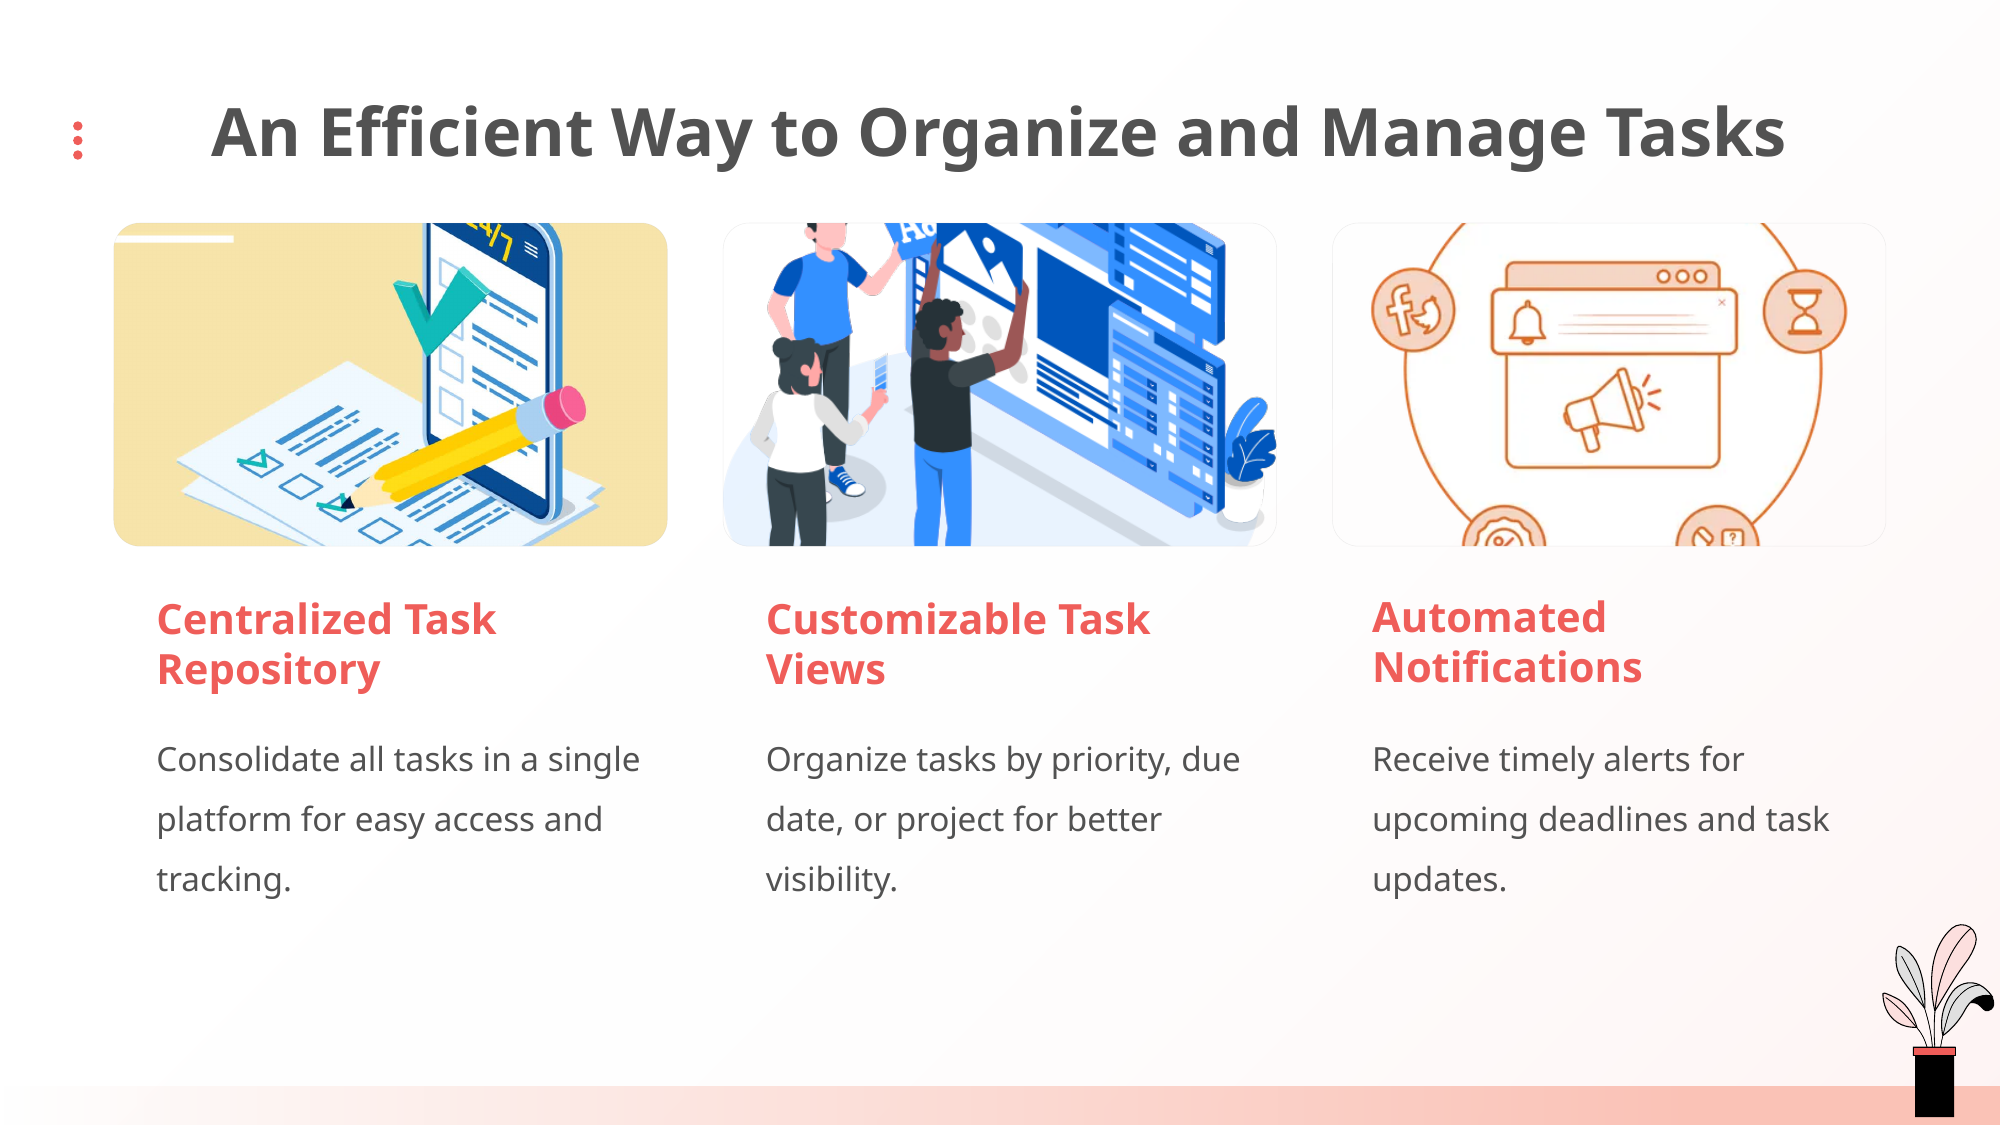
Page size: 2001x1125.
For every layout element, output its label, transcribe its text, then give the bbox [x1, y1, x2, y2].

text_box Receive timely alerts for upcoming deadlines and task updates. [1372, 718, 1883, 1017]
text_box Centralized Task Repository [156, 558, 668, 693]
text_box Consolidate all tasks in a single platform for easy access and tracking. [156, 718, 668, 1017]
text_box Customizable Task Views [765, 558, 1277, 693]
picture [1332, 223, 1886, 547]
picture [113, 223, 668, 547]
text_box Automated Notifications [1372, 556, 1883, 691]
text_box Organize tasks by priority, due date, or project for better visibility. [765, 718, 1277, 1017]
picture [723, 223, 1277, 547]
text_box An Efficient Way to Organize and Manage Tasks [114, 64, 1886, 195]
